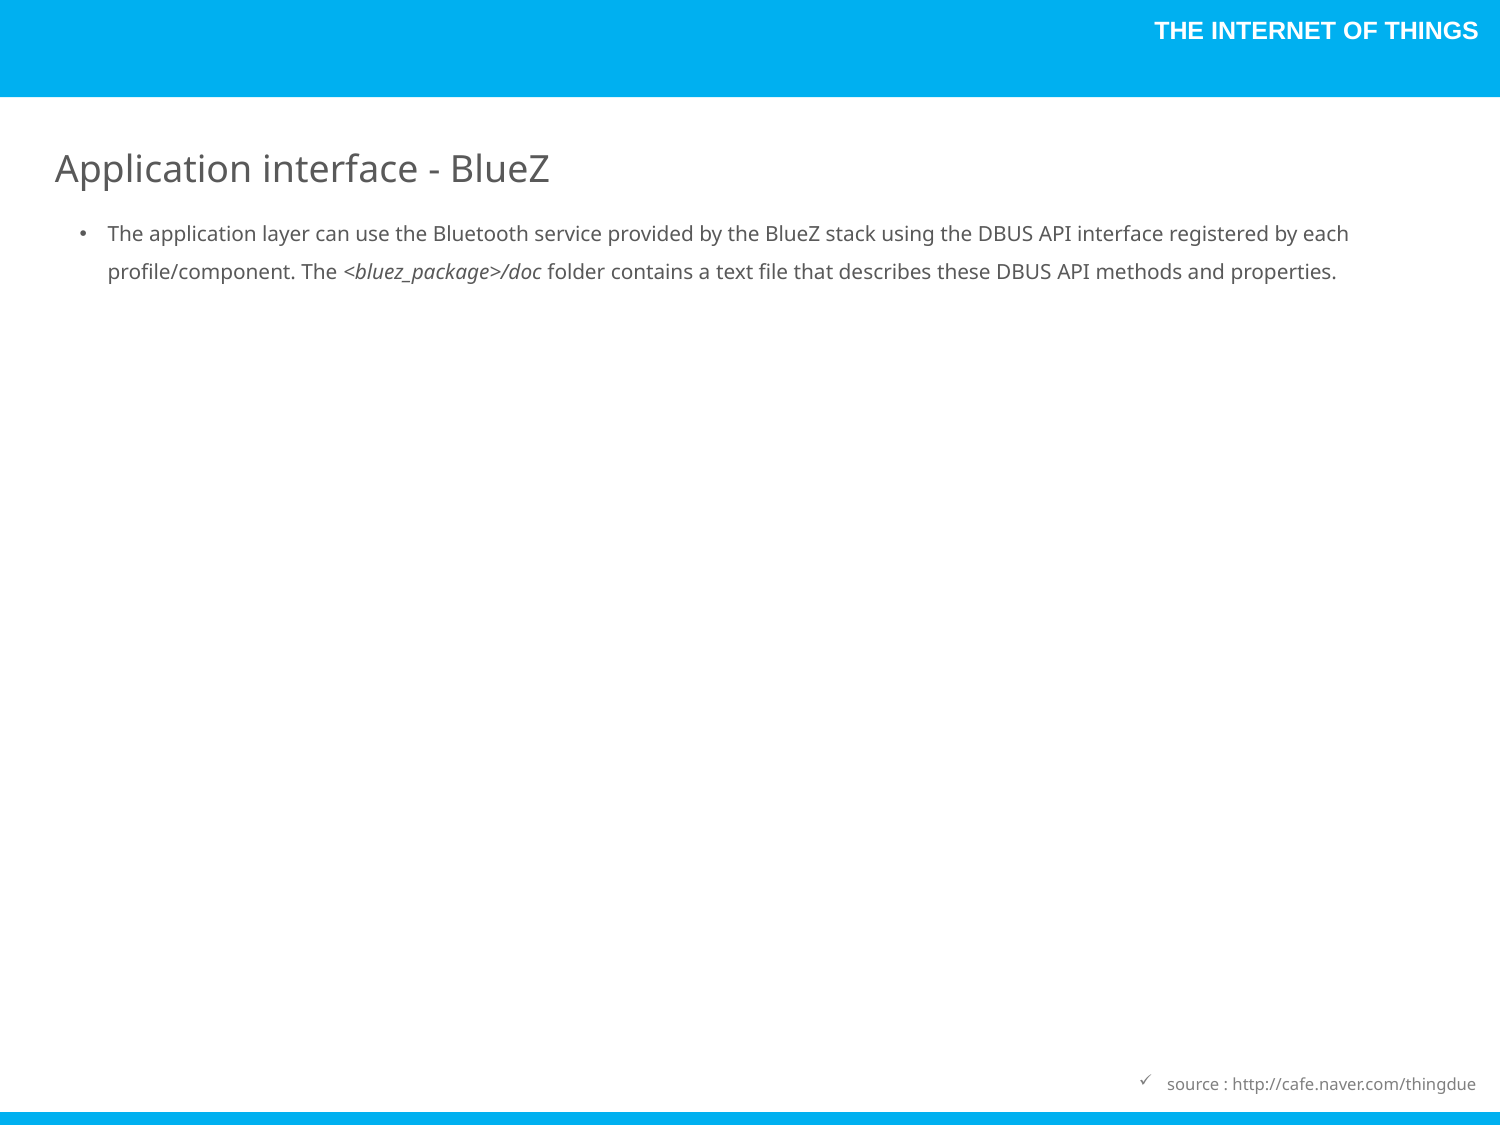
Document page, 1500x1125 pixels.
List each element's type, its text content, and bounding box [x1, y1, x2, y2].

text_box Application interface - BlueZ [40, 137, 566, 197]
text_box The application layer can use the Bluetooth service provided by the BlueZ stack using the DBUS API interface registered by each profile/component. The <bluez_package>/doc folder contains a text file that describes these DBUS API methods and properties. [64, 201, 1400, 329]
text_box source : http://cafe.naver.com/thingdue [1124, 1066, 1492, 1101]
